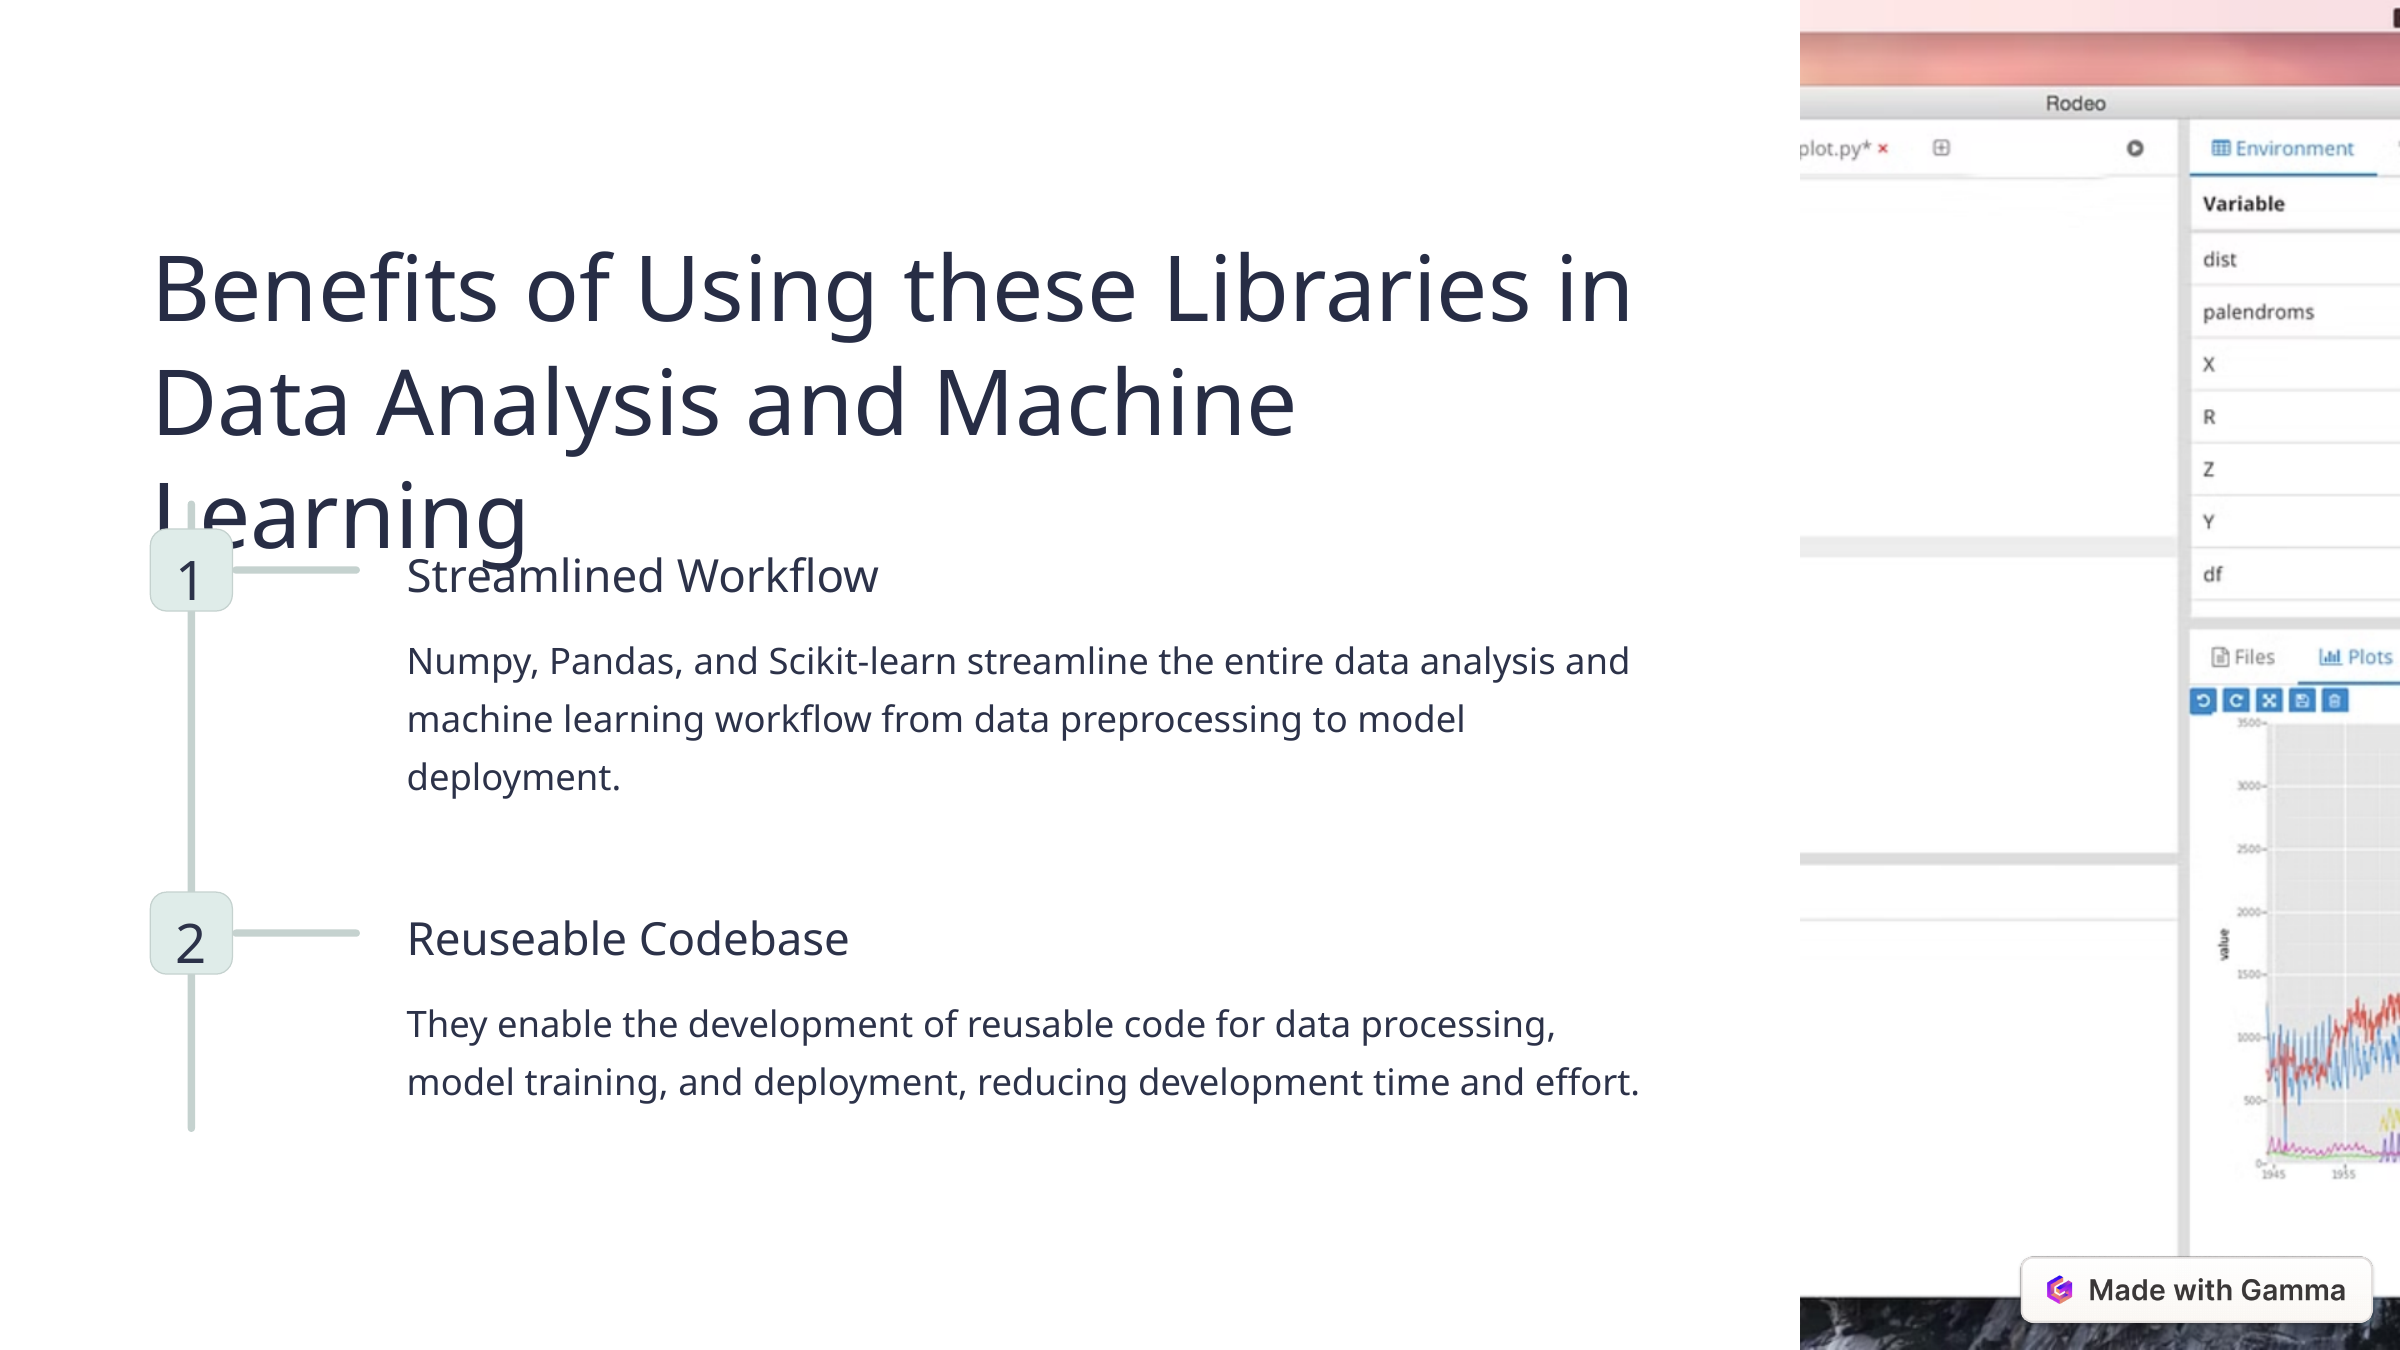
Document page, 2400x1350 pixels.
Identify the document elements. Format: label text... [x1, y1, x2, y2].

text_box [187, 612, 196, 892]
text_box They enable the development of reusable code for data processing, model training, and deployment, reducing development time and effort. [391, 978, 1664, 1096]
text_box [233, 929, 360, 937]
text_box 2 [177, 898, 206, 968]
text_box [187, 975, 196, 1132]
text_box [0, 0, 1799, 1350]
text_box Numpy, Pandas, and Scikit-learn streamline the entire data analysis and machine learning workflow from data preprocessing to model deployment. [391, 615, 1664, 791]
text_box [150, 528, 233, 612]
text_box [233, 566, 360, 574]
text_box Benefits of Using these Libraries in Data Analysis and Machine Learning [136, 218, 1664, 446]
text_box Reuseable Codebase [391, 900, 848, 957]
text_box [187, 500, 196, 528]
text_box 1 [183, 535, 200, 605]
picture [1799, 0, 2400, 1350]
text_box Streamlined Workflow [391, 536, 848, 594]
text_box [150, 892, 233, 975]
